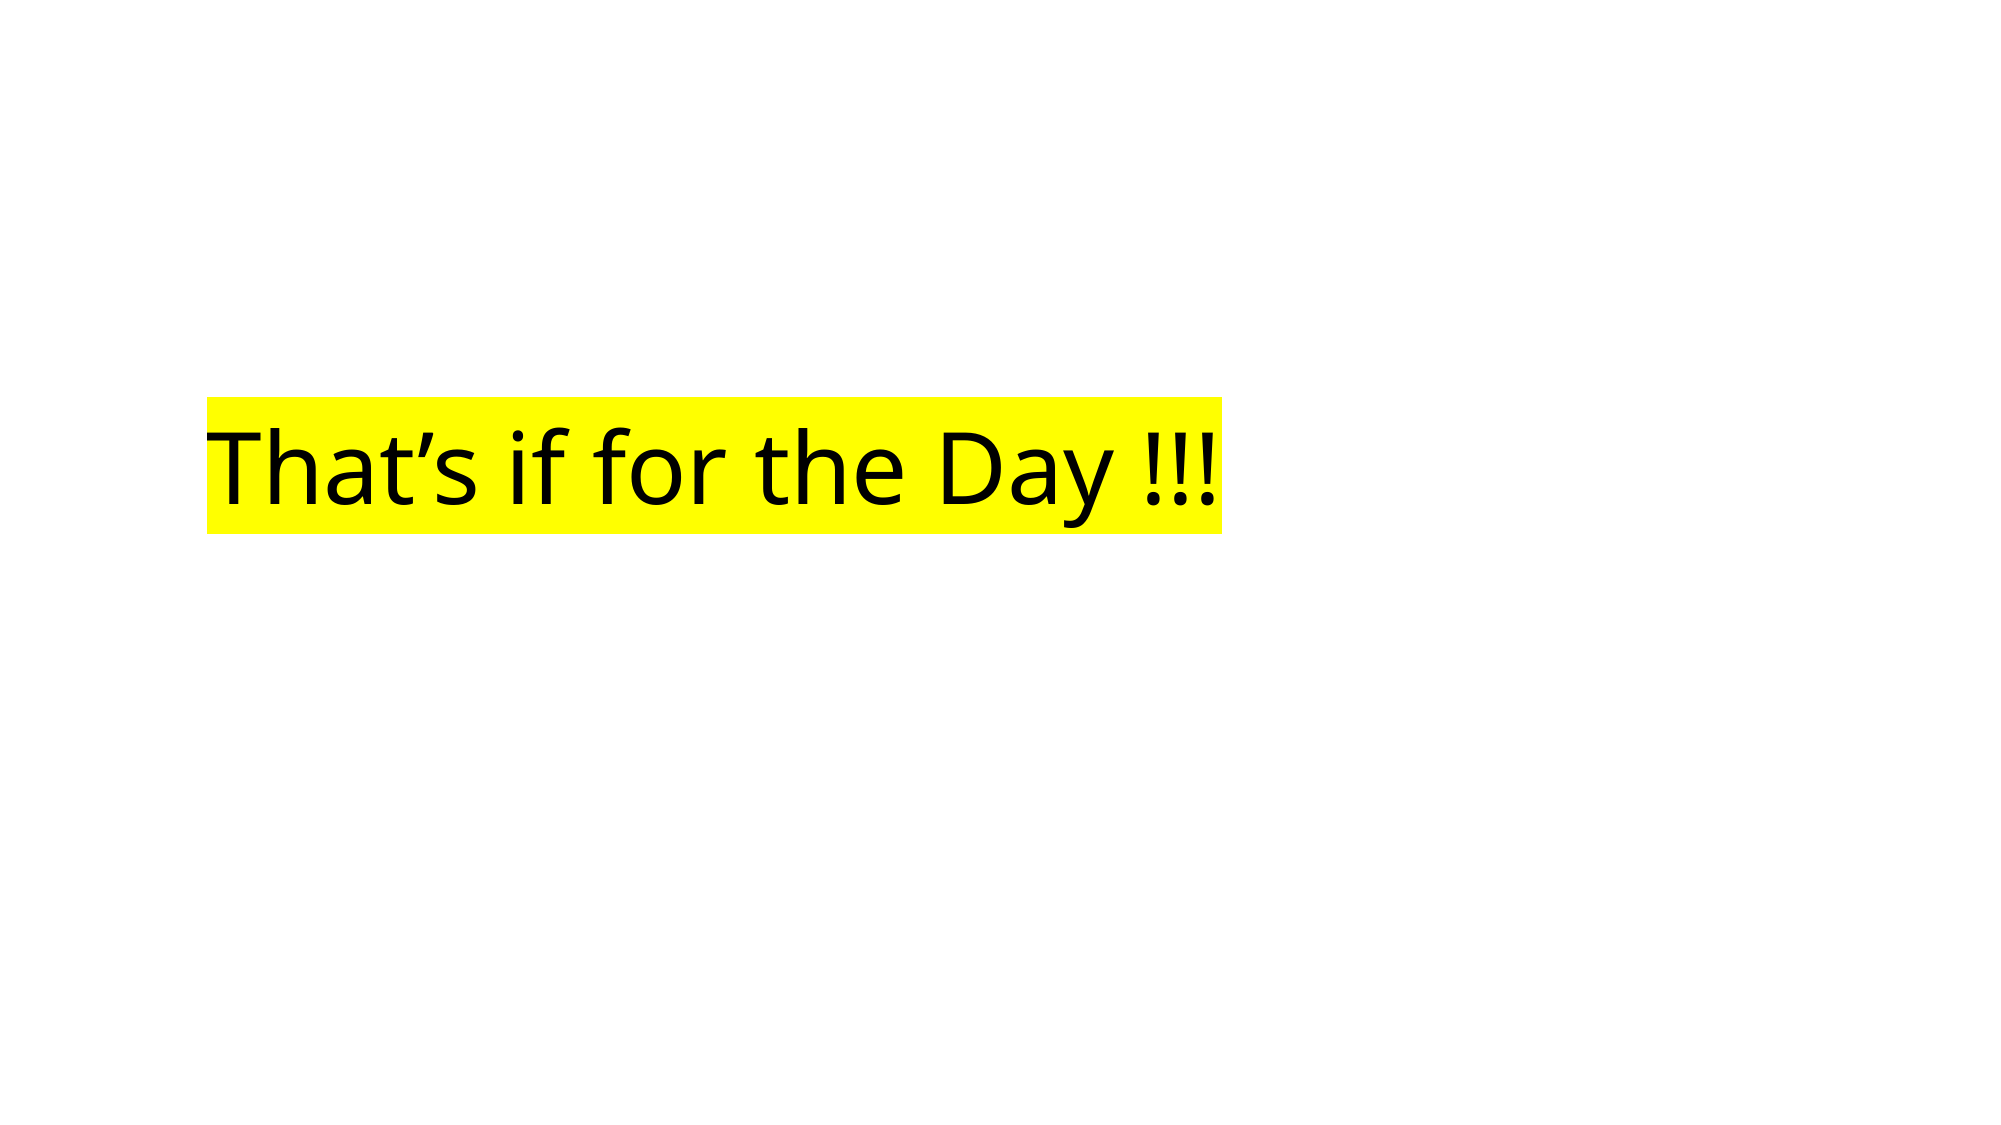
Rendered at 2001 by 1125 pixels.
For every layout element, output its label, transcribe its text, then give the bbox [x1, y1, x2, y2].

text_box That’s if for the Day !!! [191, 381, 1946, 563]
